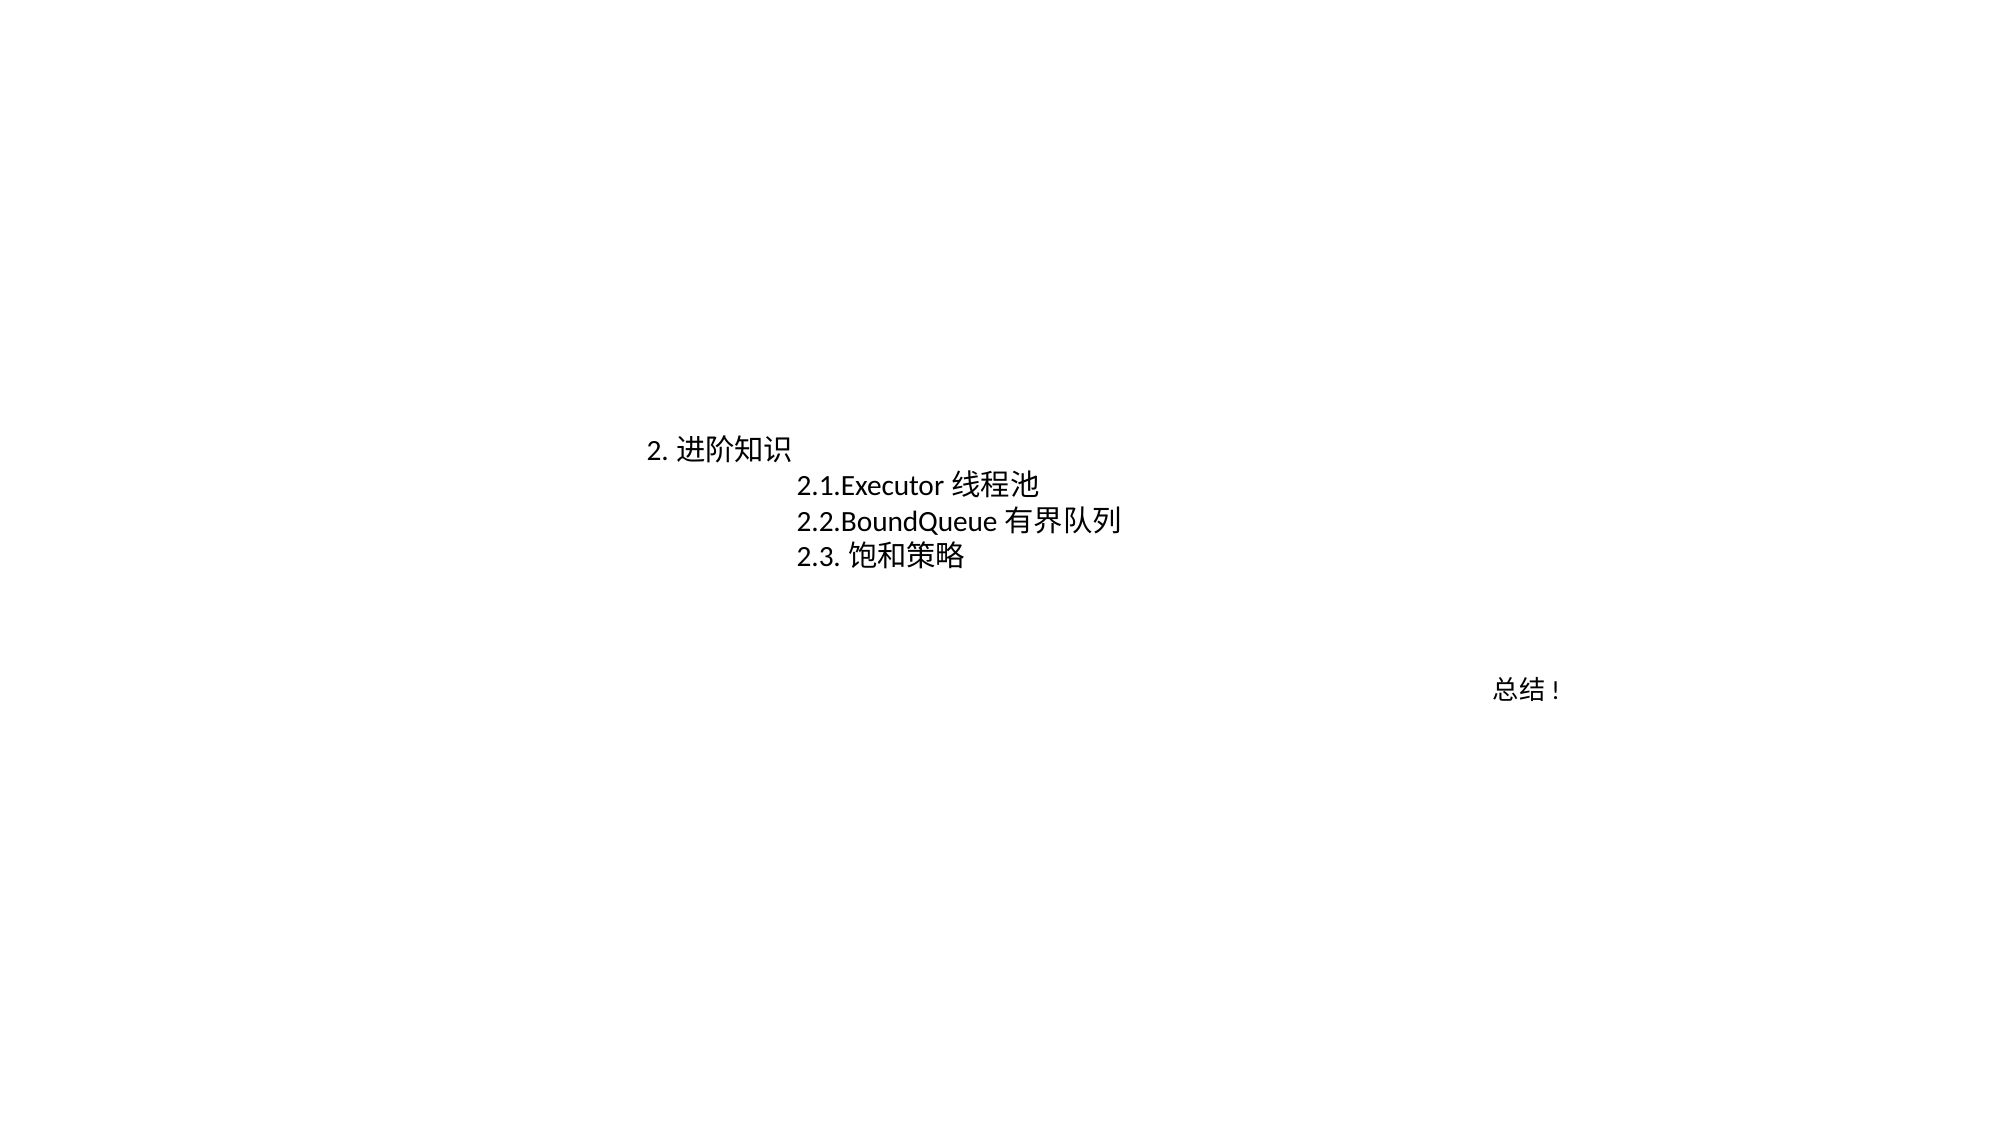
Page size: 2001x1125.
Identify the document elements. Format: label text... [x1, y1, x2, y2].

text_box 总结! [1486, 666, 1566, 711]
text_box 2.进阶知识 2.1.Executor线程池 2.2.BoundQueue有界队列 2.3.饱和策略 [640, 425, 1316, 578]
